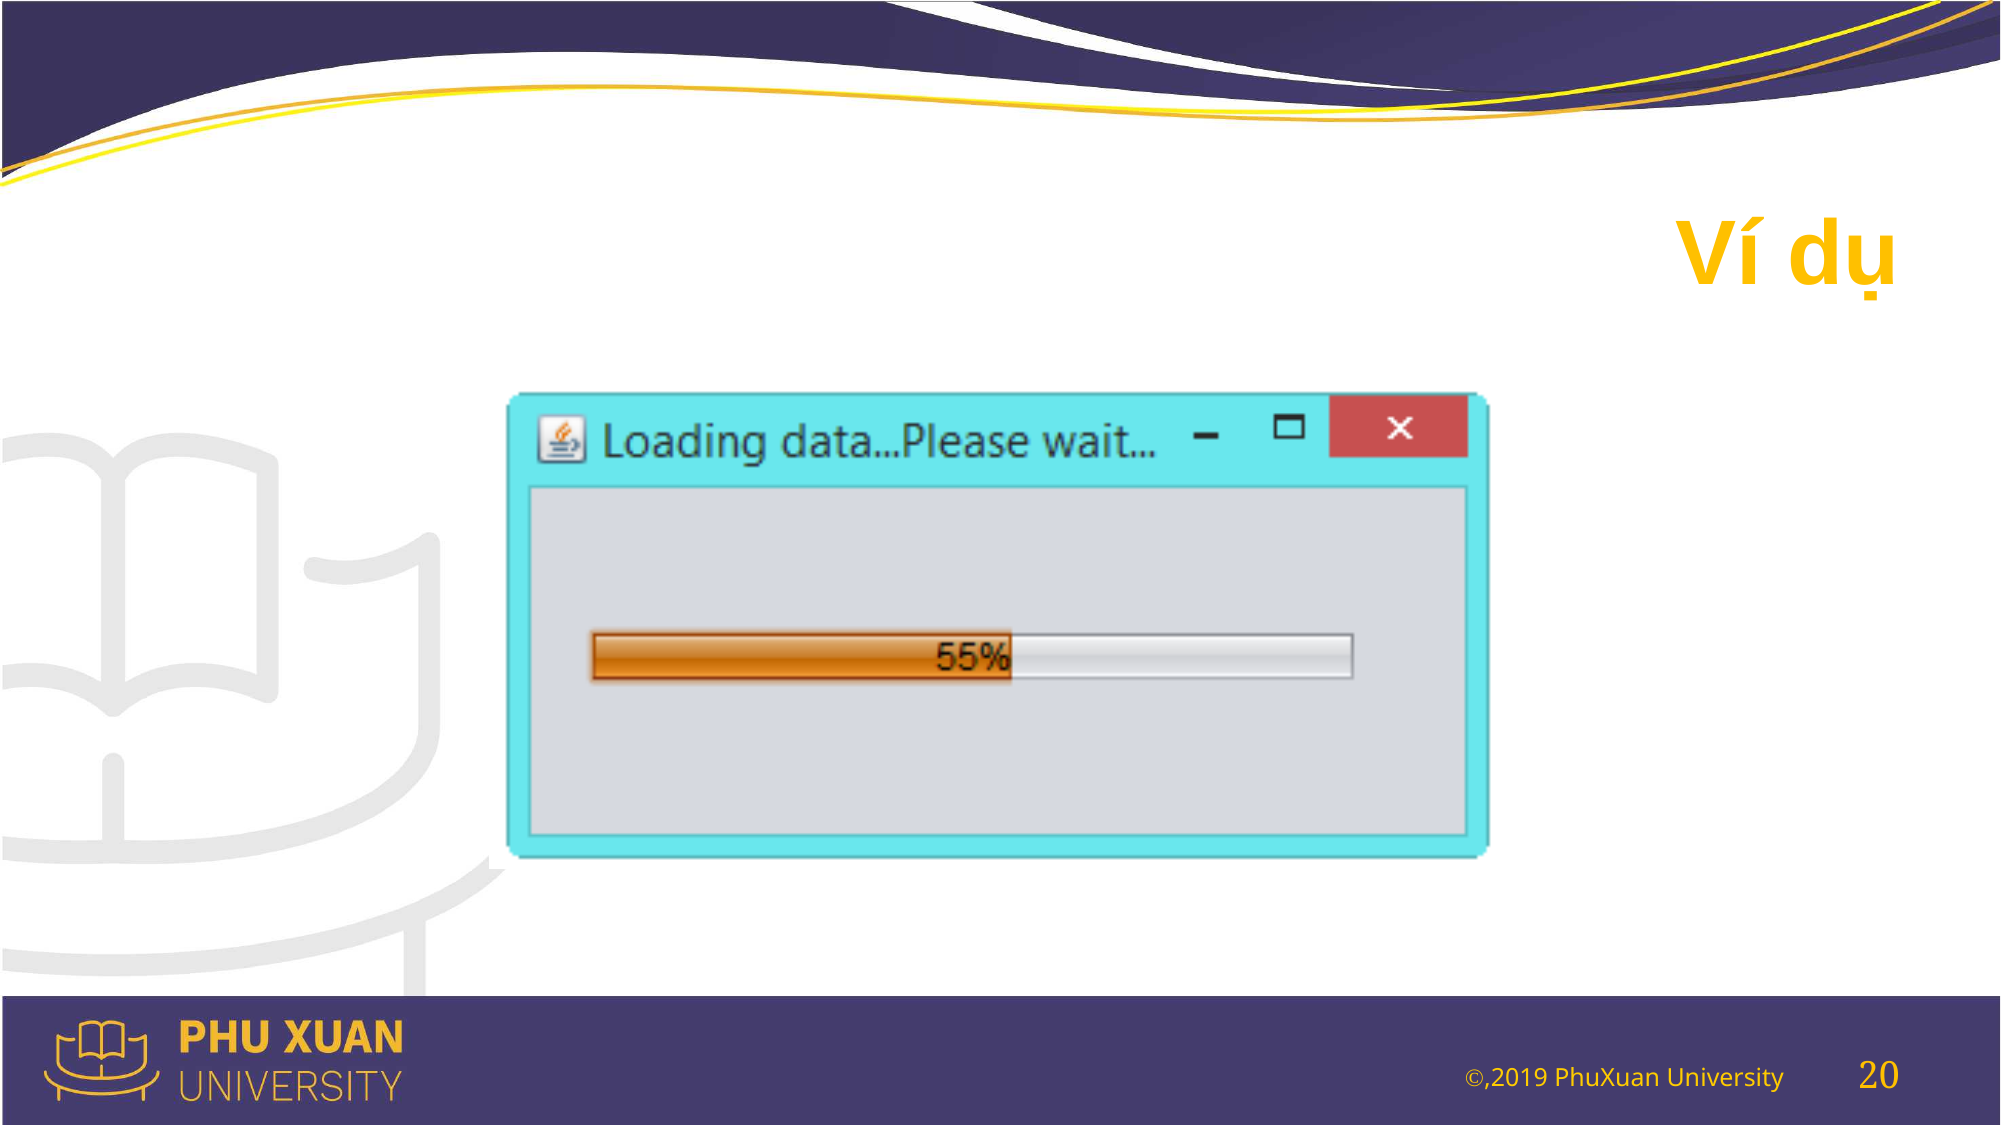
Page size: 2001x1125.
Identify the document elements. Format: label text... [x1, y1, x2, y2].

picture [0, 0, 2001, 1125]
title Ví dụ [99, 115, 1900, 304]
slide_number 20 [1733, 1042, 1900, 1103]
